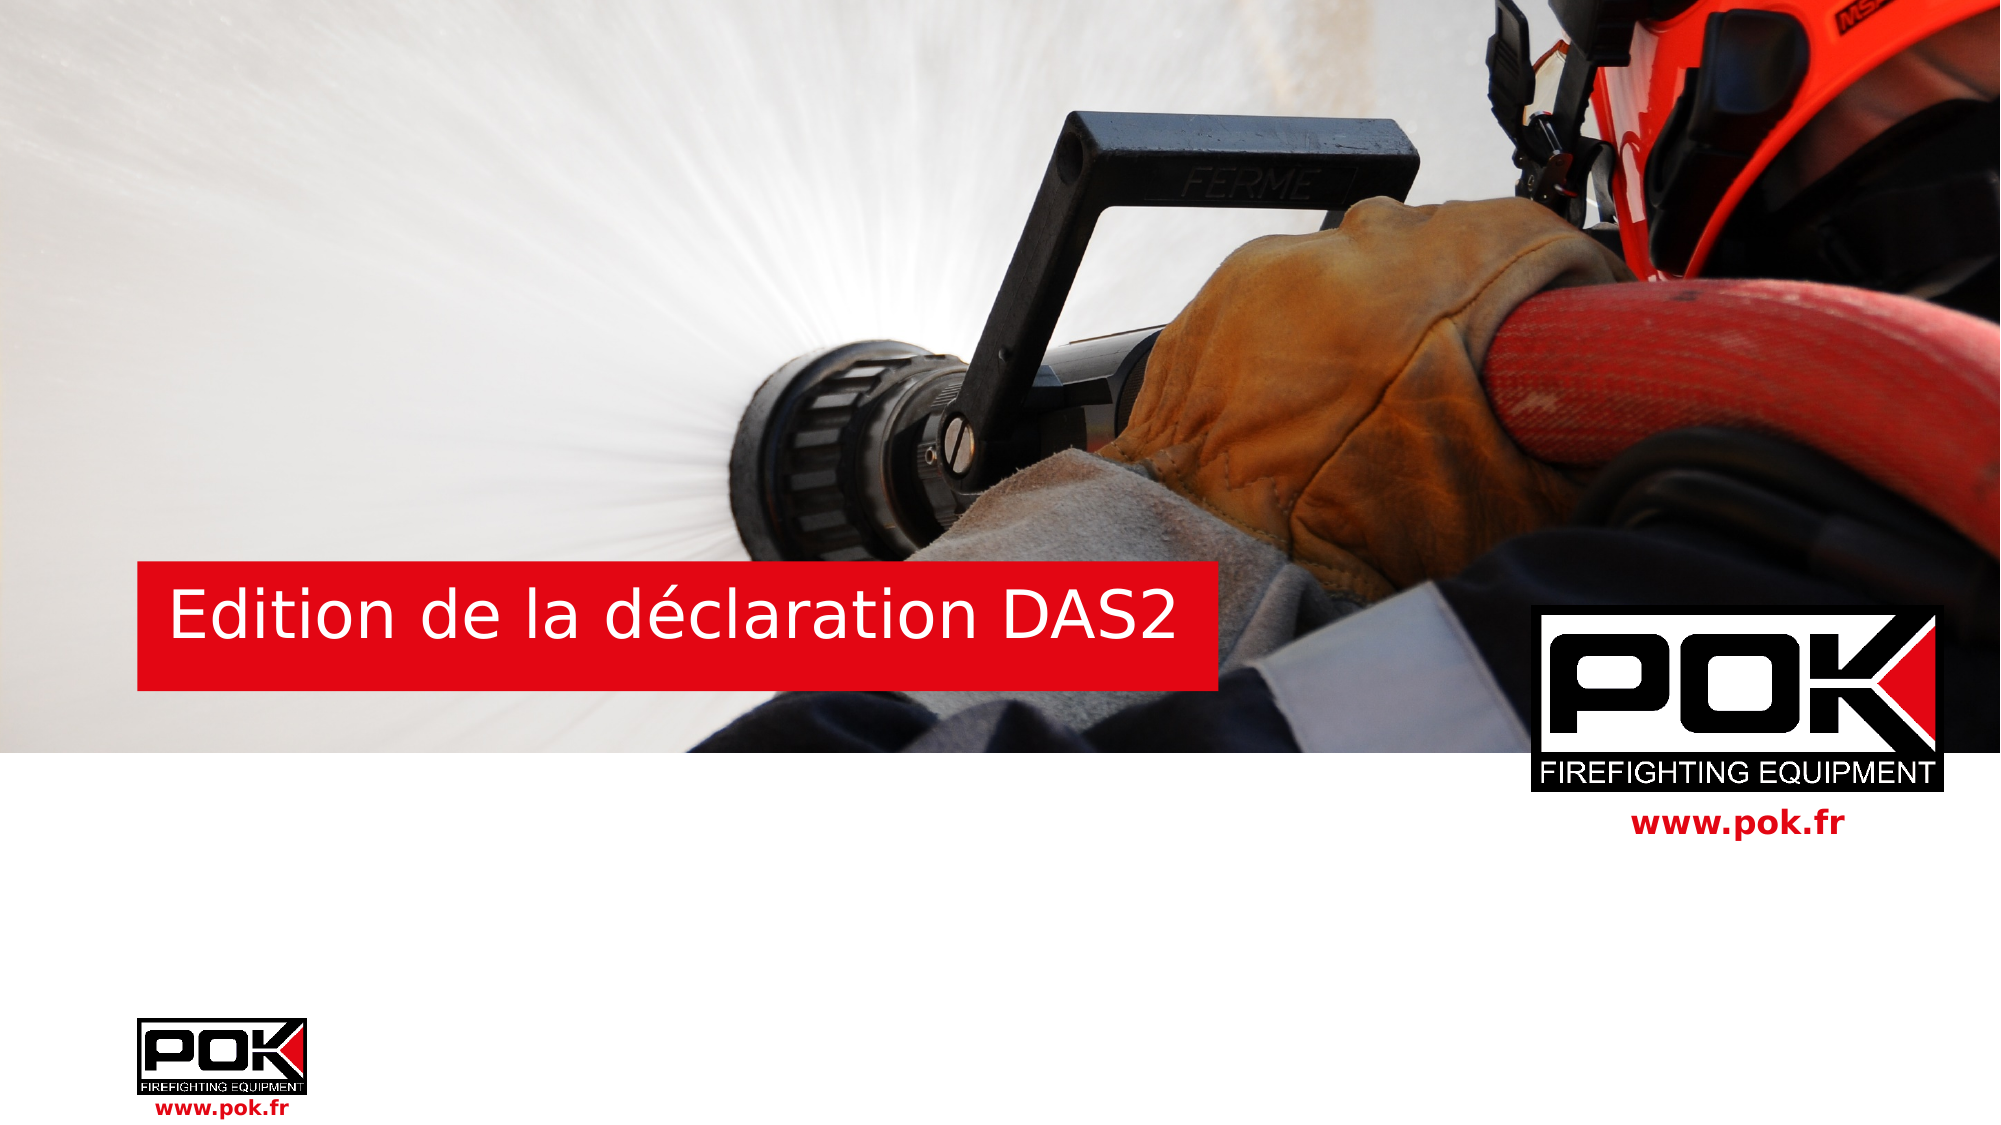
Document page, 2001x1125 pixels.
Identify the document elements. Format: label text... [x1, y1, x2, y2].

title Edition de la déclaration DAS2 [134, 552, 1216, 661]
picture [0, 0, 2000, 792]
picture [137, 1018, 307, 1095]
